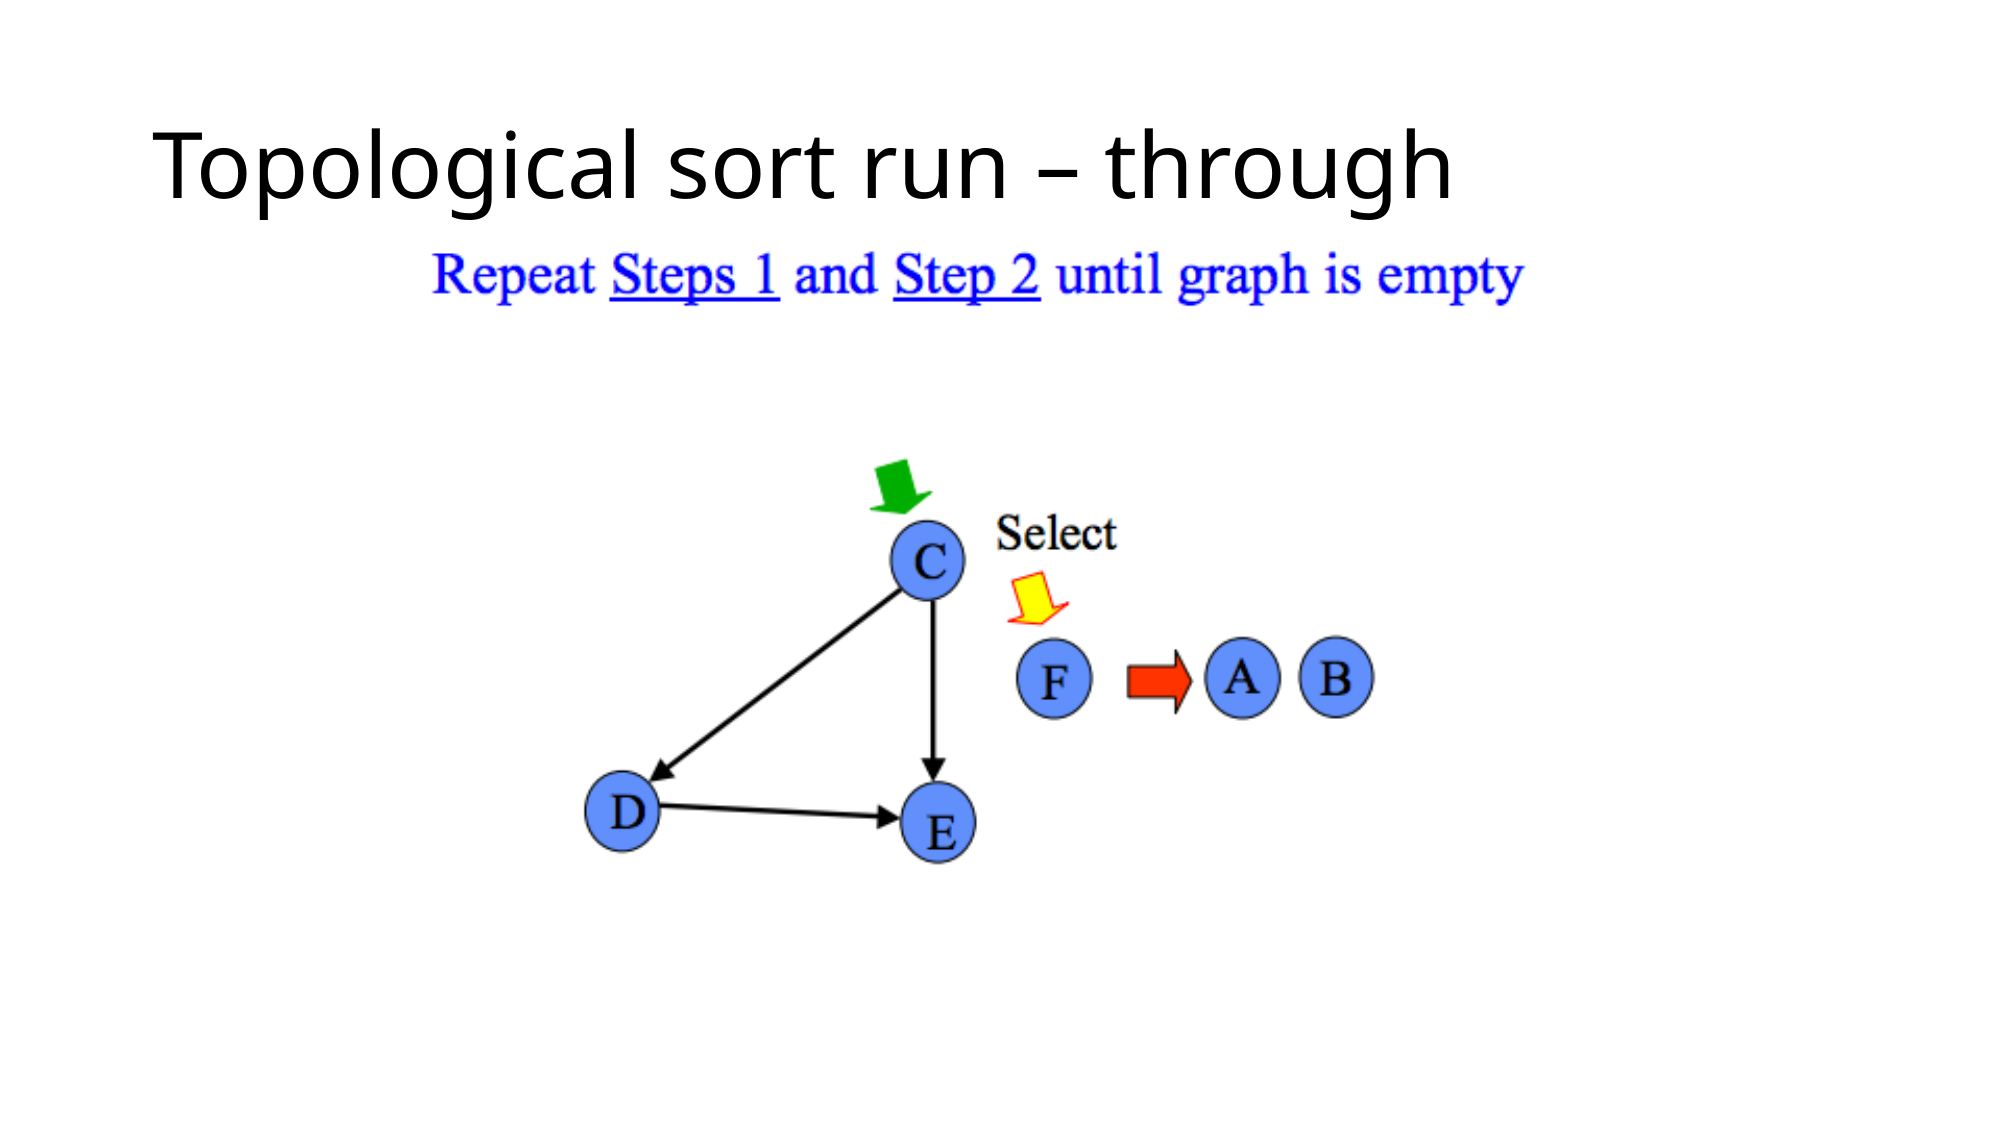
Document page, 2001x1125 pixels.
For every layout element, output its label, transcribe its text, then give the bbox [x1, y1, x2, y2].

picture [418, 227, 1582, 898]
title Topological sort run – through [137, 59, 1863, 278]
